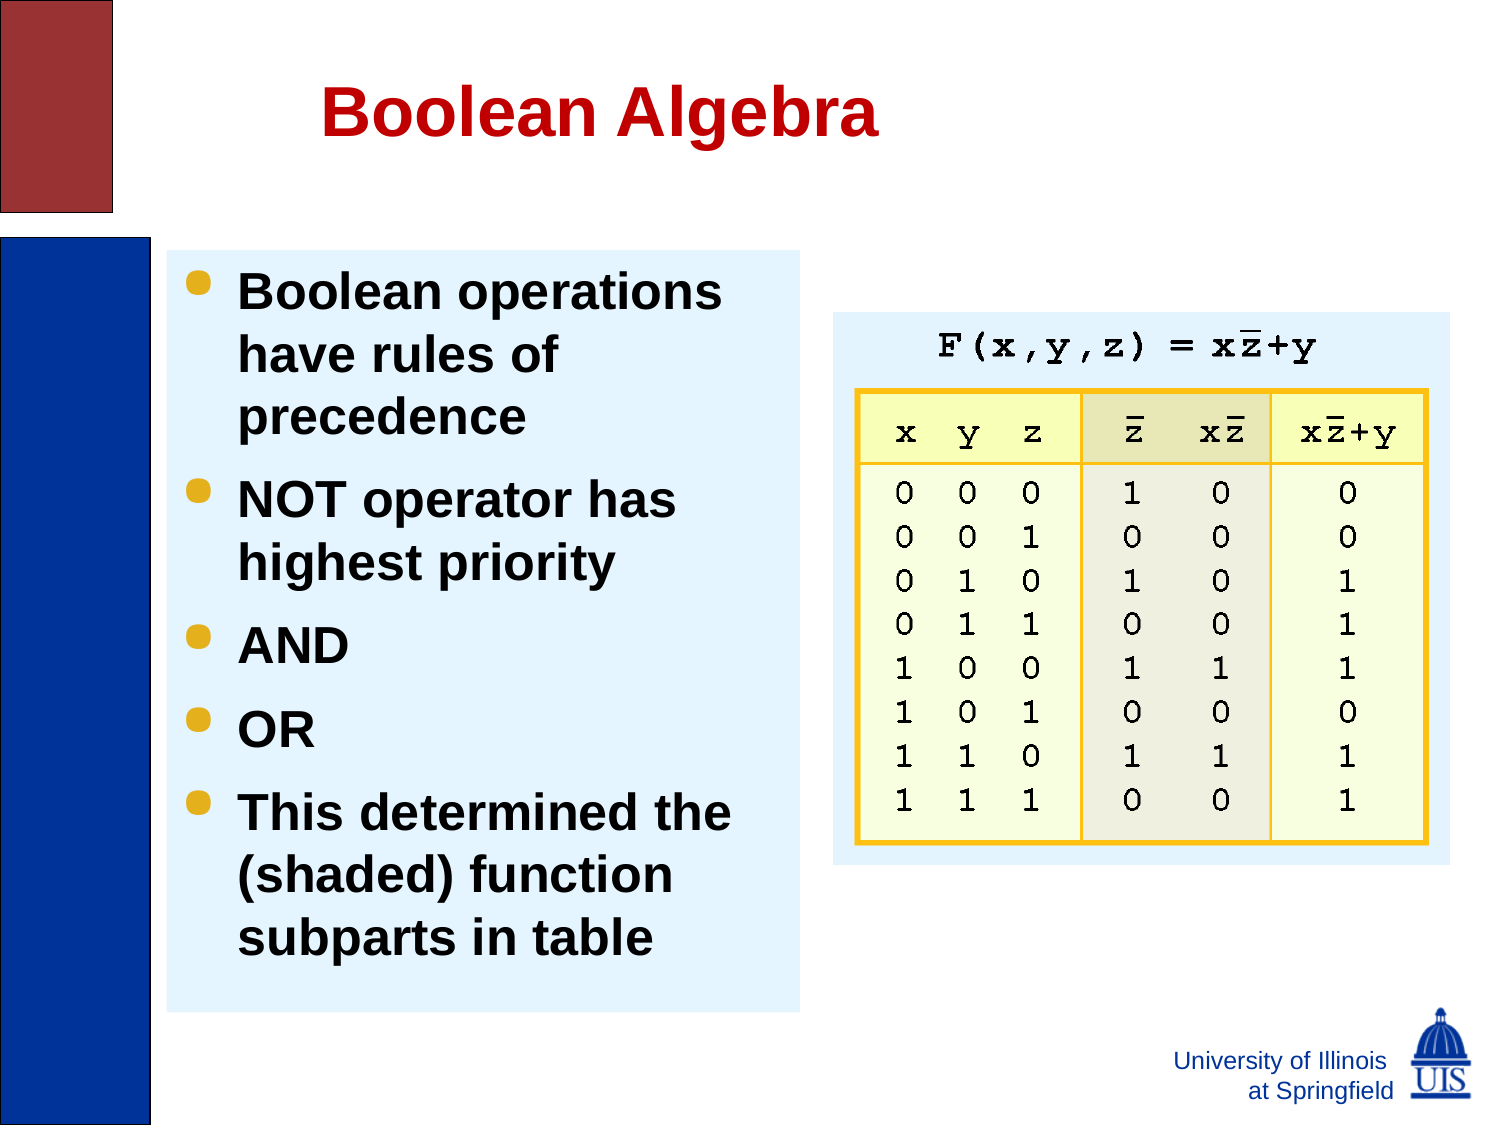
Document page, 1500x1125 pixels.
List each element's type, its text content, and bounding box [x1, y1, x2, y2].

picture [833, 312, 1451, 865]
title Boolean Algebra [112, 62, 1088, 153]
list Boolean operations have rules of precedence NOT operator has highest priority AND OR This determined the (shaded) function subparts in table [166, 249, 800, 1013]
picture [1409, 1006, 1473, 1102]
